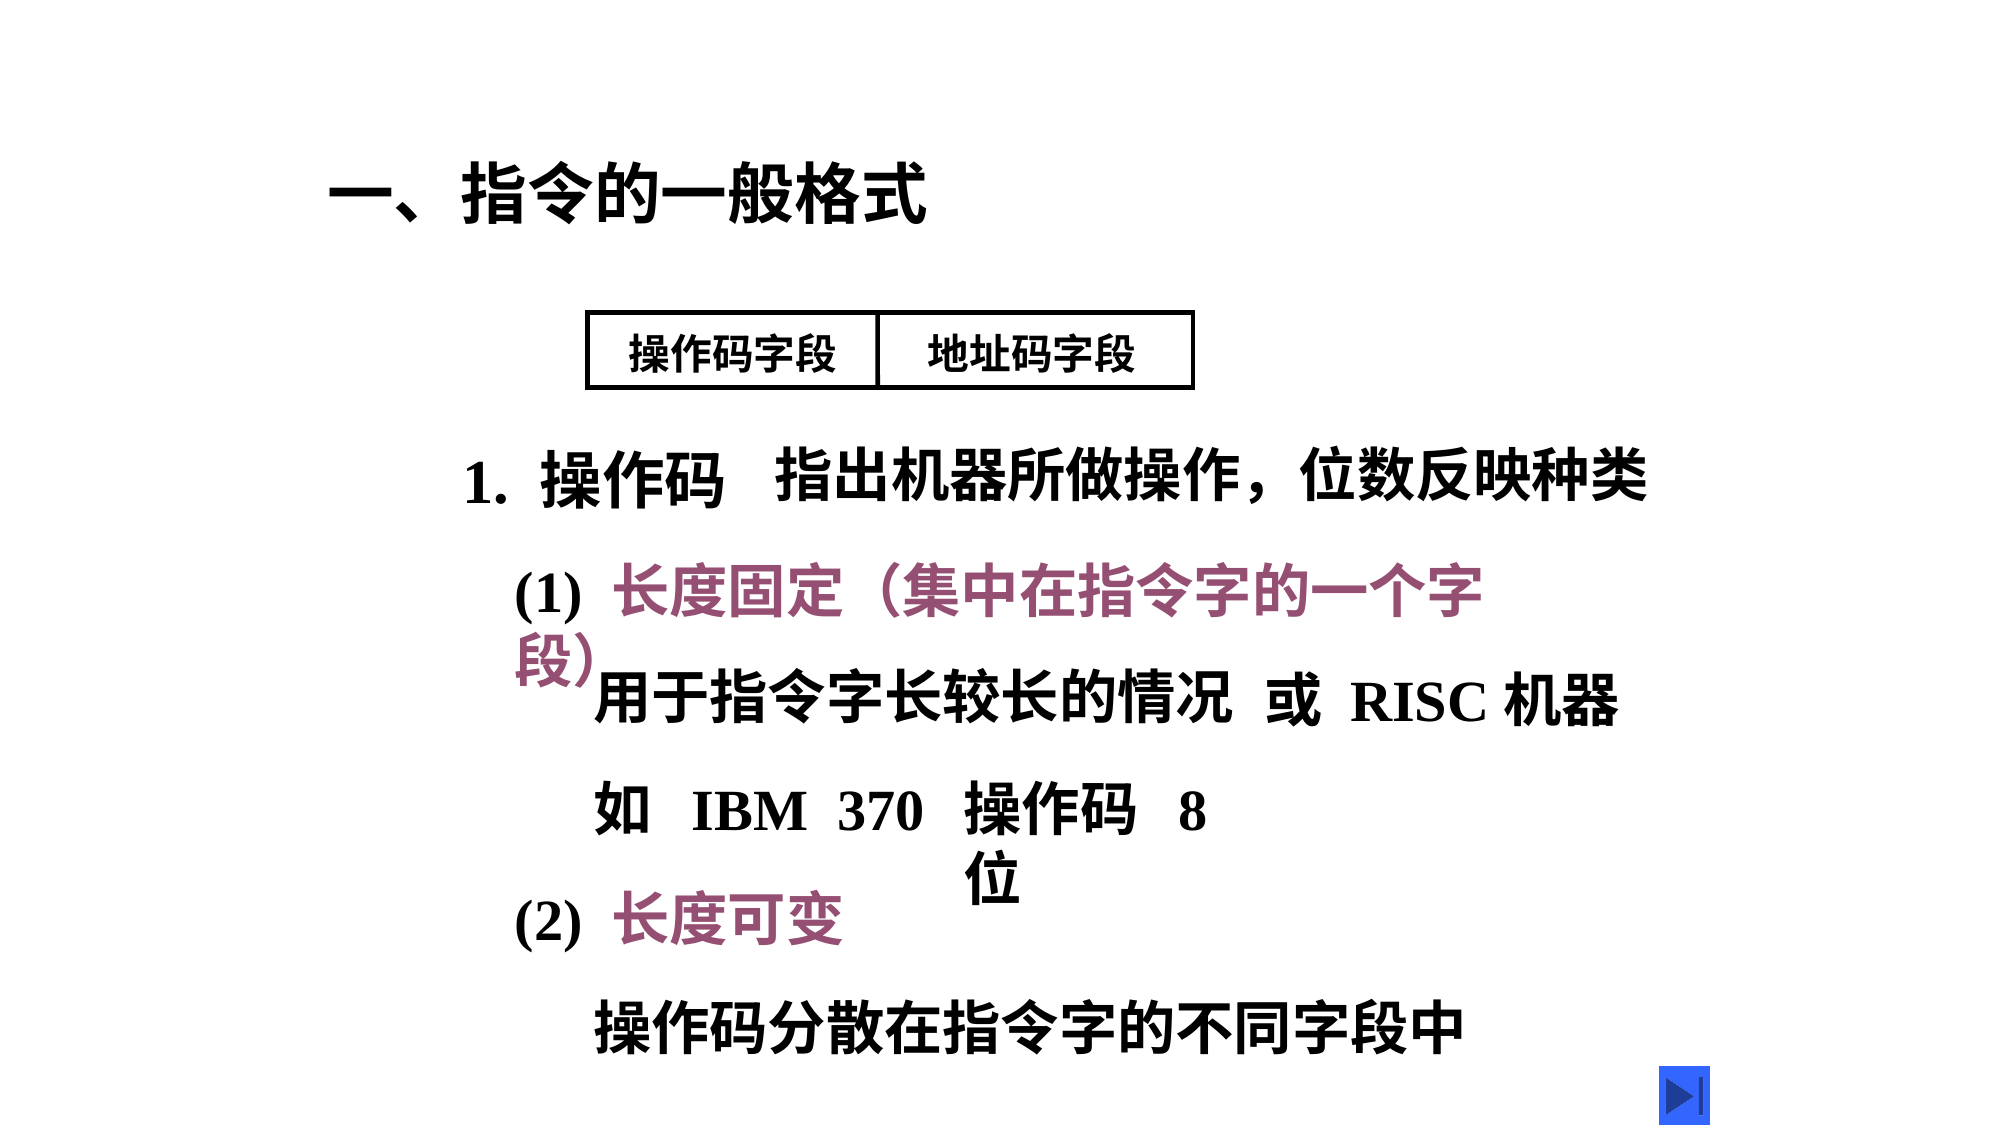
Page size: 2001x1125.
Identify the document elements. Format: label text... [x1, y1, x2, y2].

text_box 如 IBM 370 [578, 765, 948, 850]
text_box 1. 操作码 [447, 433, 751, 524]
text_box [1659, 1066, 1710, 1125]
text_box 用于指令字长较长的情况 [578, 652, 1261, 738]
text_box 或 RISC机器 [1249, 655, 1636, 741]
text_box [584, 312, 1193, 389]
text_box (2) 长度可变 [499, 874, 870, 960]
text_box (1) 长度固定（集中在指令字的一个字段） [499, 546, 1610, 702]
text_box 操作码分散在指令字的不同字段中 [578, 983, 1490, 1069]
text_box 指出机器所做操作，位数反映种类 [759, 430, 1671, 516]
text_box 一、指令的一般格式 [312, 143, 973, 239]
text_box 操作码 8 位 [948, 765, 1310, 920]
